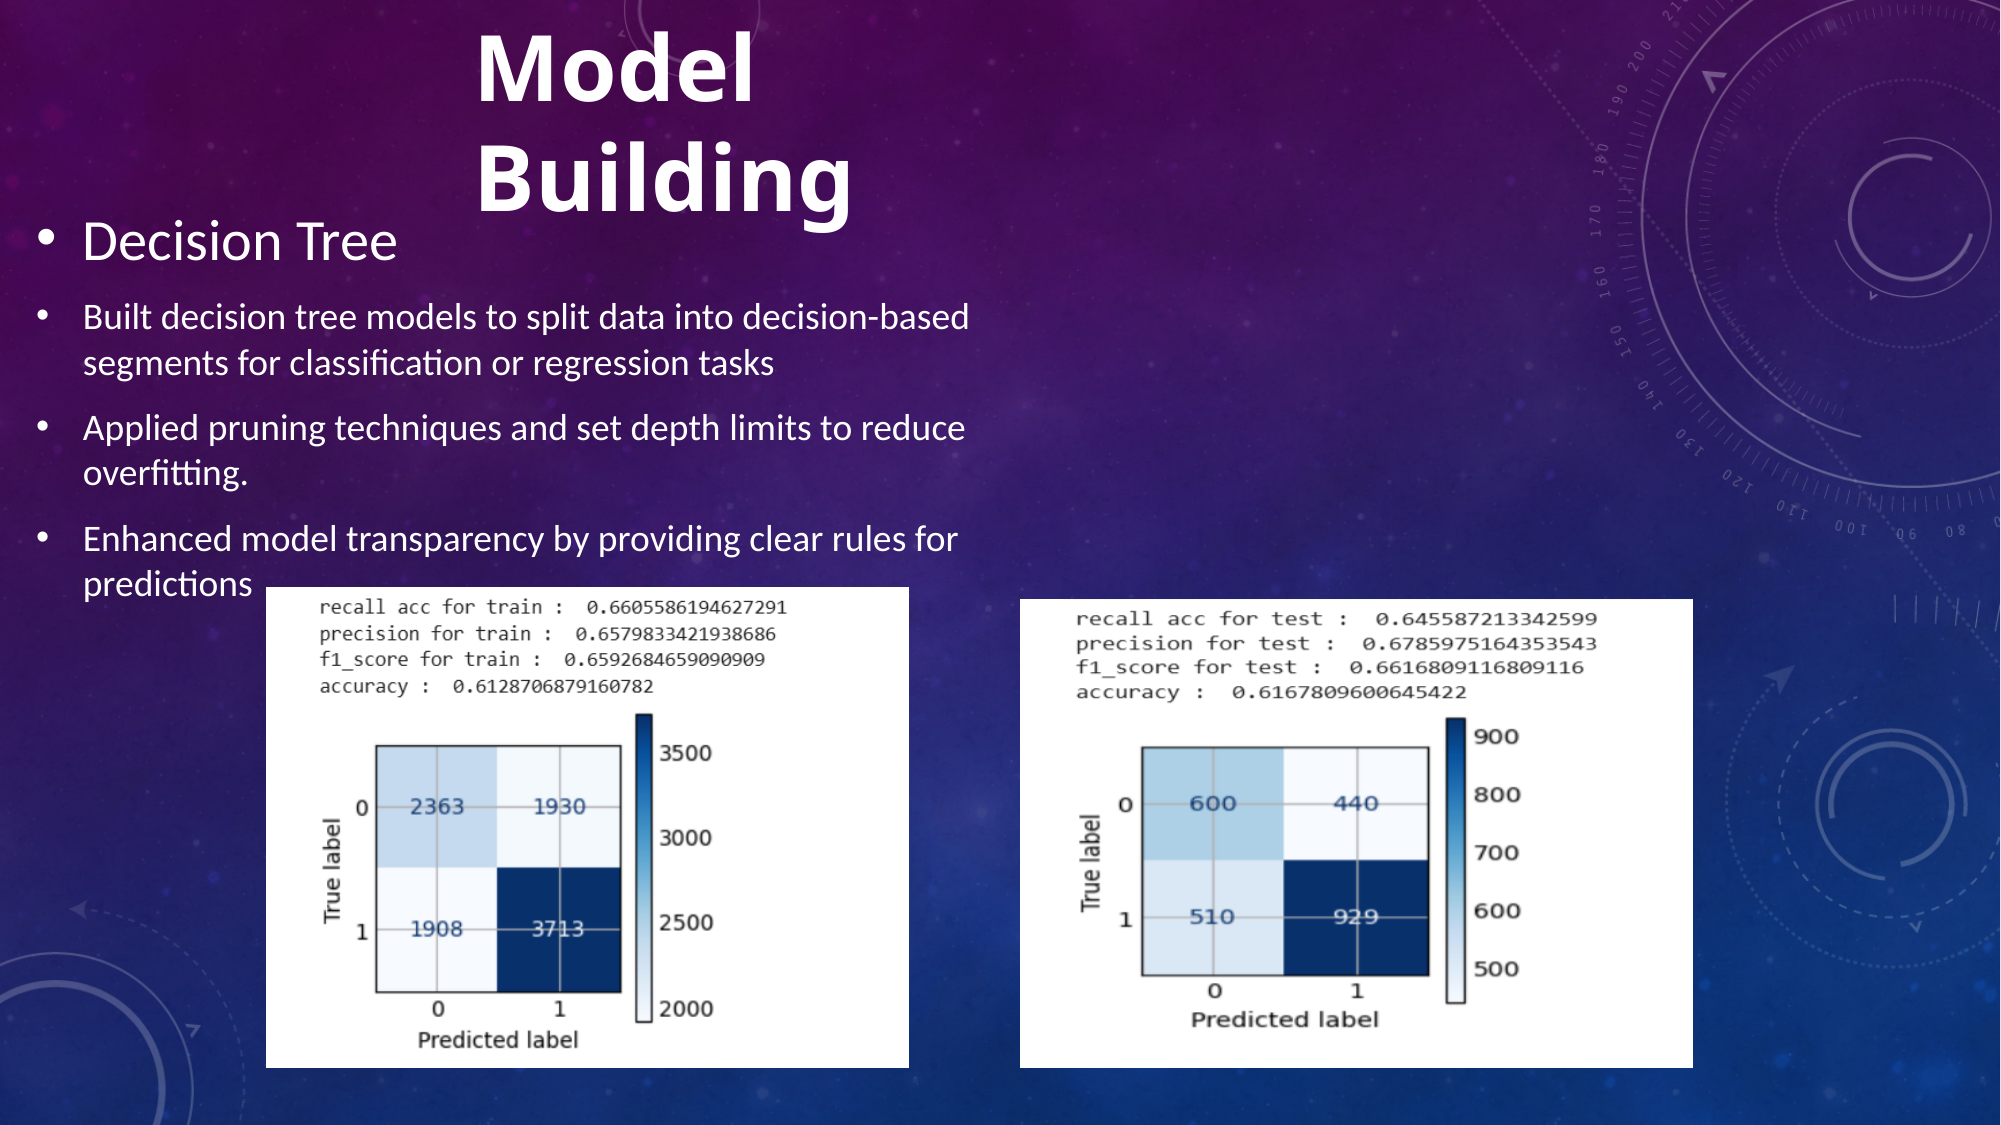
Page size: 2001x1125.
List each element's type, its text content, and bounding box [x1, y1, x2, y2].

title Model Building [458, 0, 1110, 159]
list Decision Tree Built decision tree models to split data into decision-based segments for classification or regression tasks Applied pruning techniques and set depth limits to reduce overfitting. Enhanced model transparency by providing clear rules for predictions [21, 159, 1131, 713]
picture [0, 0, 2001, 1125]
